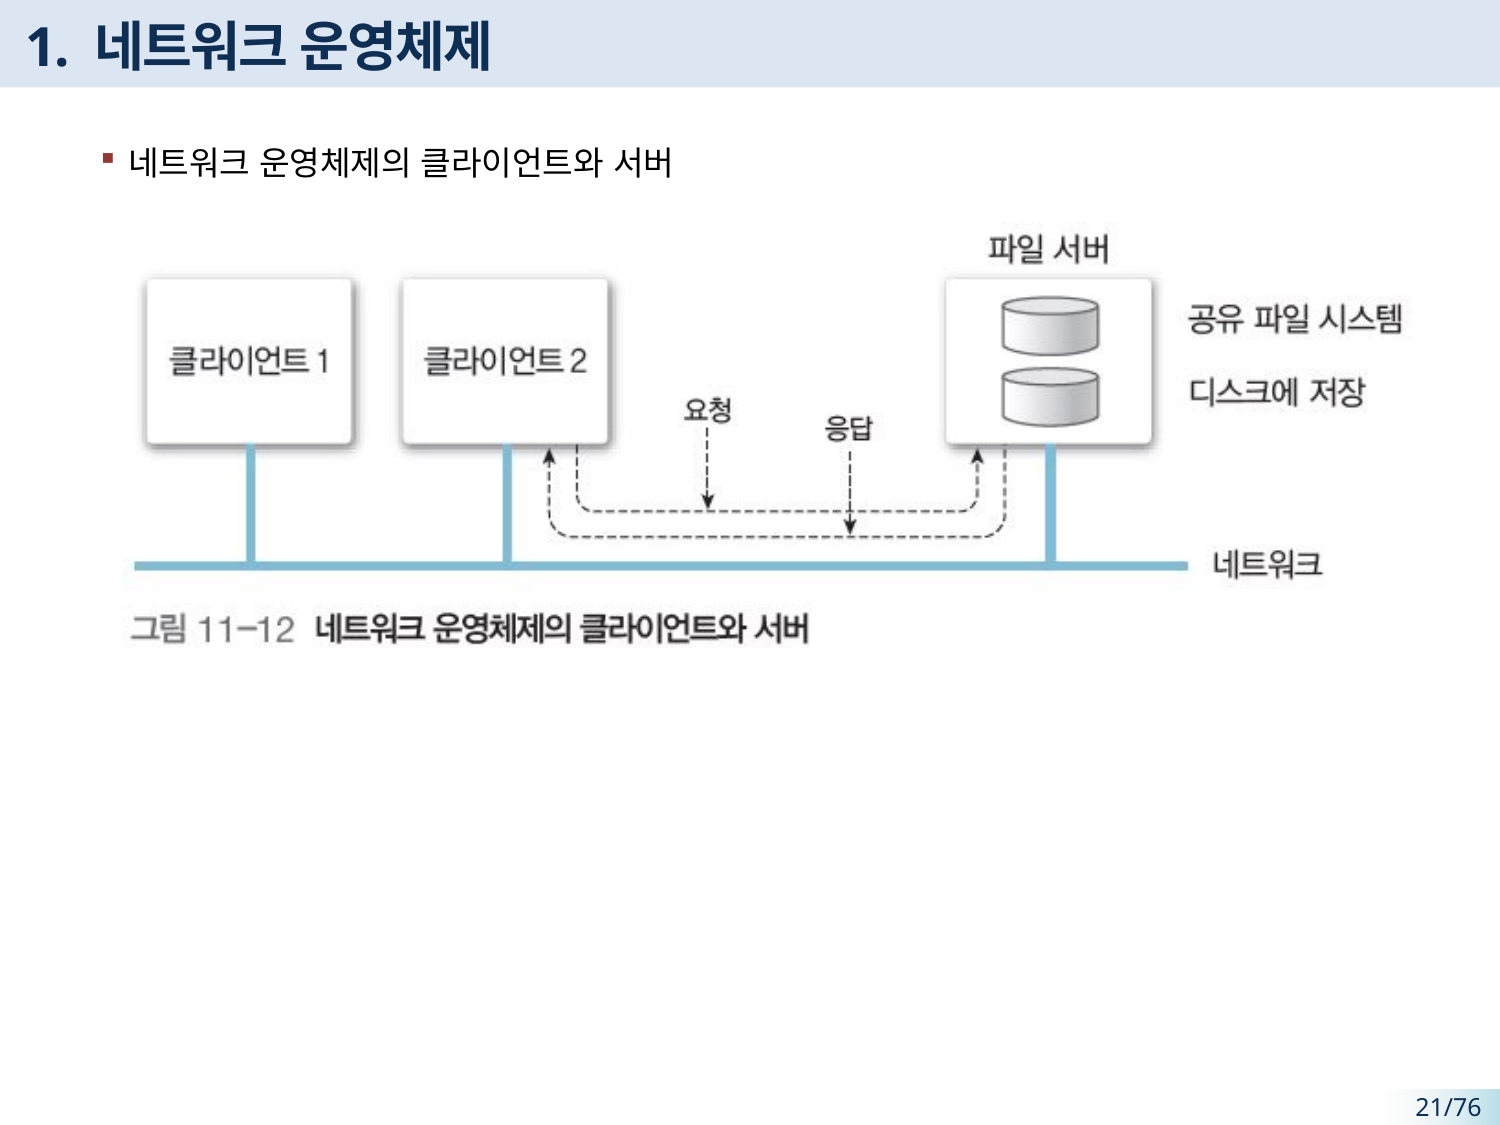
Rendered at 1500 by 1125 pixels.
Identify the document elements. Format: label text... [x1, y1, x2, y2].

picture [122, 207, 1434, 659]
title 1. 네트워크 운영체제 [10, 5, 1288, 84]
list 네트워크 운영체제의 클라이언트와 서버 [10, 126, 1481, 1057]
